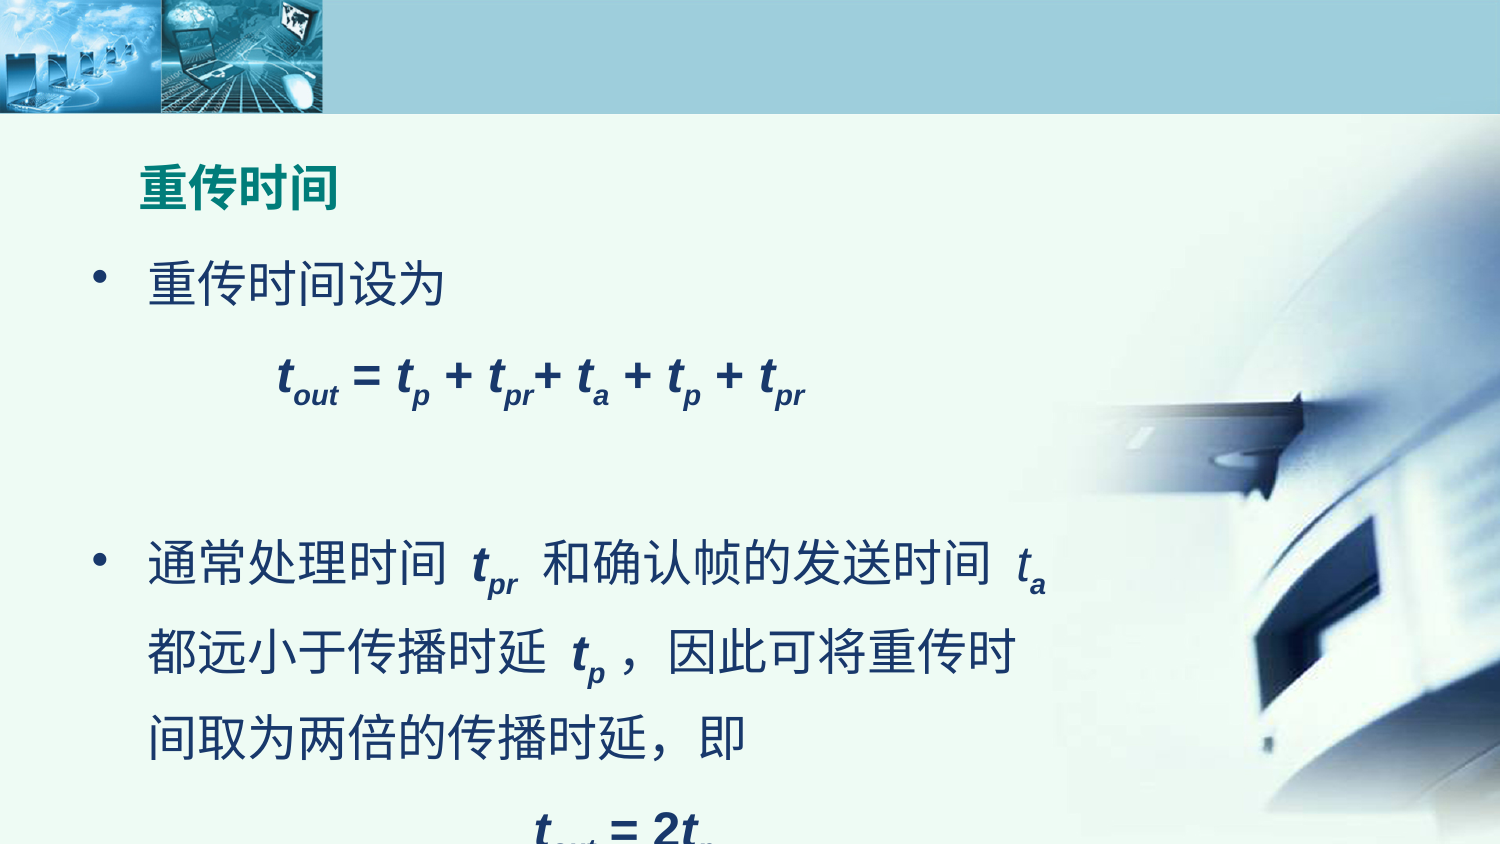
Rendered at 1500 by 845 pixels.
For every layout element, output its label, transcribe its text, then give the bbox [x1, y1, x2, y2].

list 重传时间设为 tout = tp + tpr+ ta + tp + tpr 通常处理时间 tpr 和确认帧的发送时间 ta 都远小于传播时延 tp，因此可将重传时间取为两倍的传播时延，即 tout = 2tp [76, 244, 1075, 813]
title 重传时间 [123, 43, 1139, 225]
picture [0, 0, 1500, 844]
